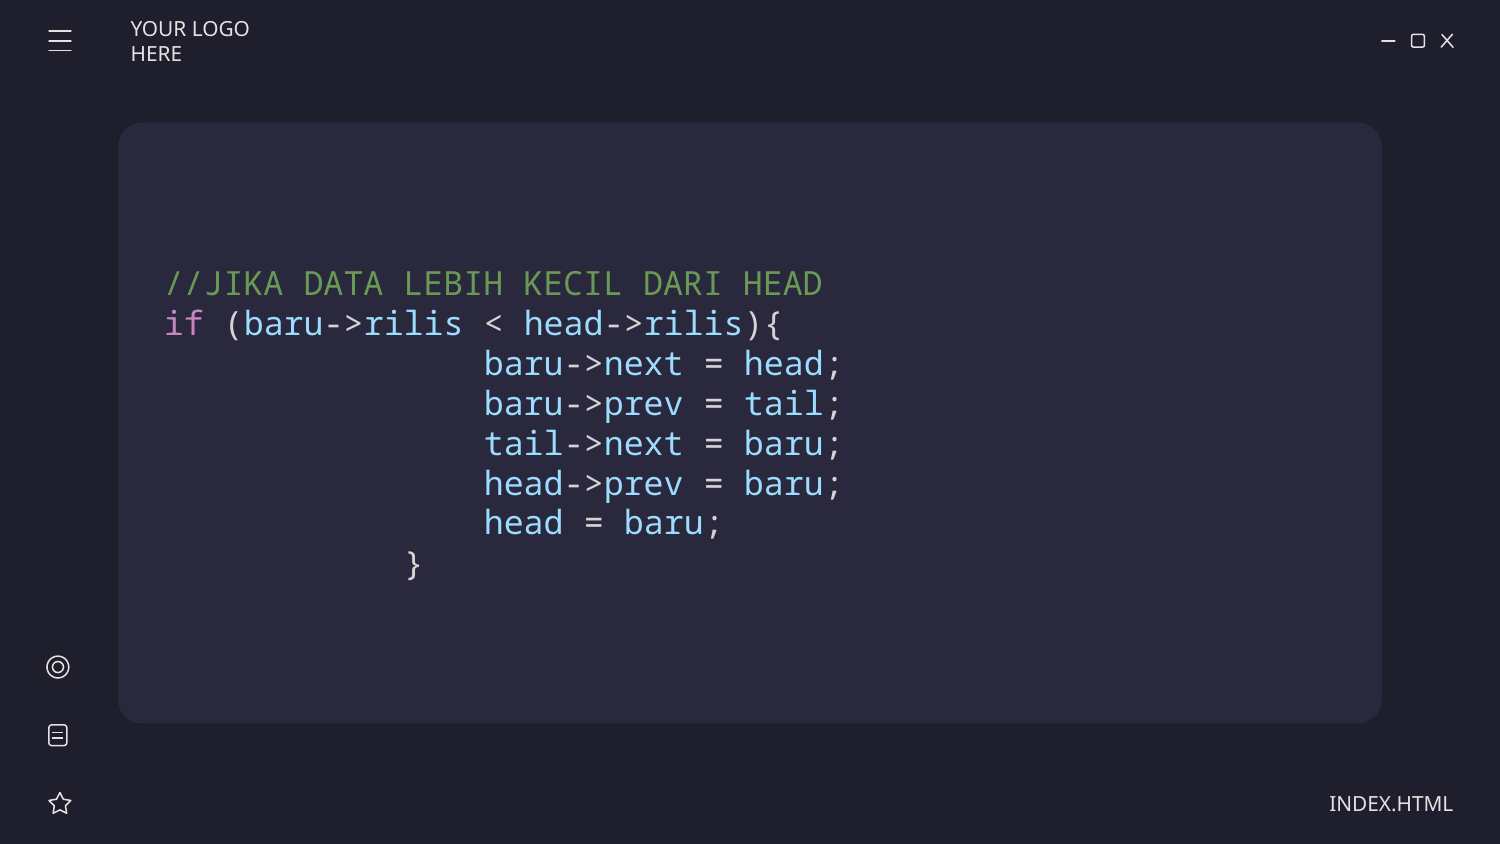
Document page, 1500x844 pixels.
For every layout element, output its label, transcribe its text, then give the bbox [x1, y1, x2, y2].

subtitle INDEX.HTML [1278, 780, 1453, 826]
subtitle //JIKA DATA LEBIH KECIL DARI HEAD if (baru->rilis < head->rilis){ baru->next = head; baru->prev = tail; tail->next = baru; head->prev = baru; head = baru; } [125, 281, 1375, 563]
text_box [48, 30, 72, 51]
text_box [46, 27, 74, 32]
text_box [46, 655, 72, 814]
subtitle YOUR LOGO HERE [130, 18, 306, 64]
